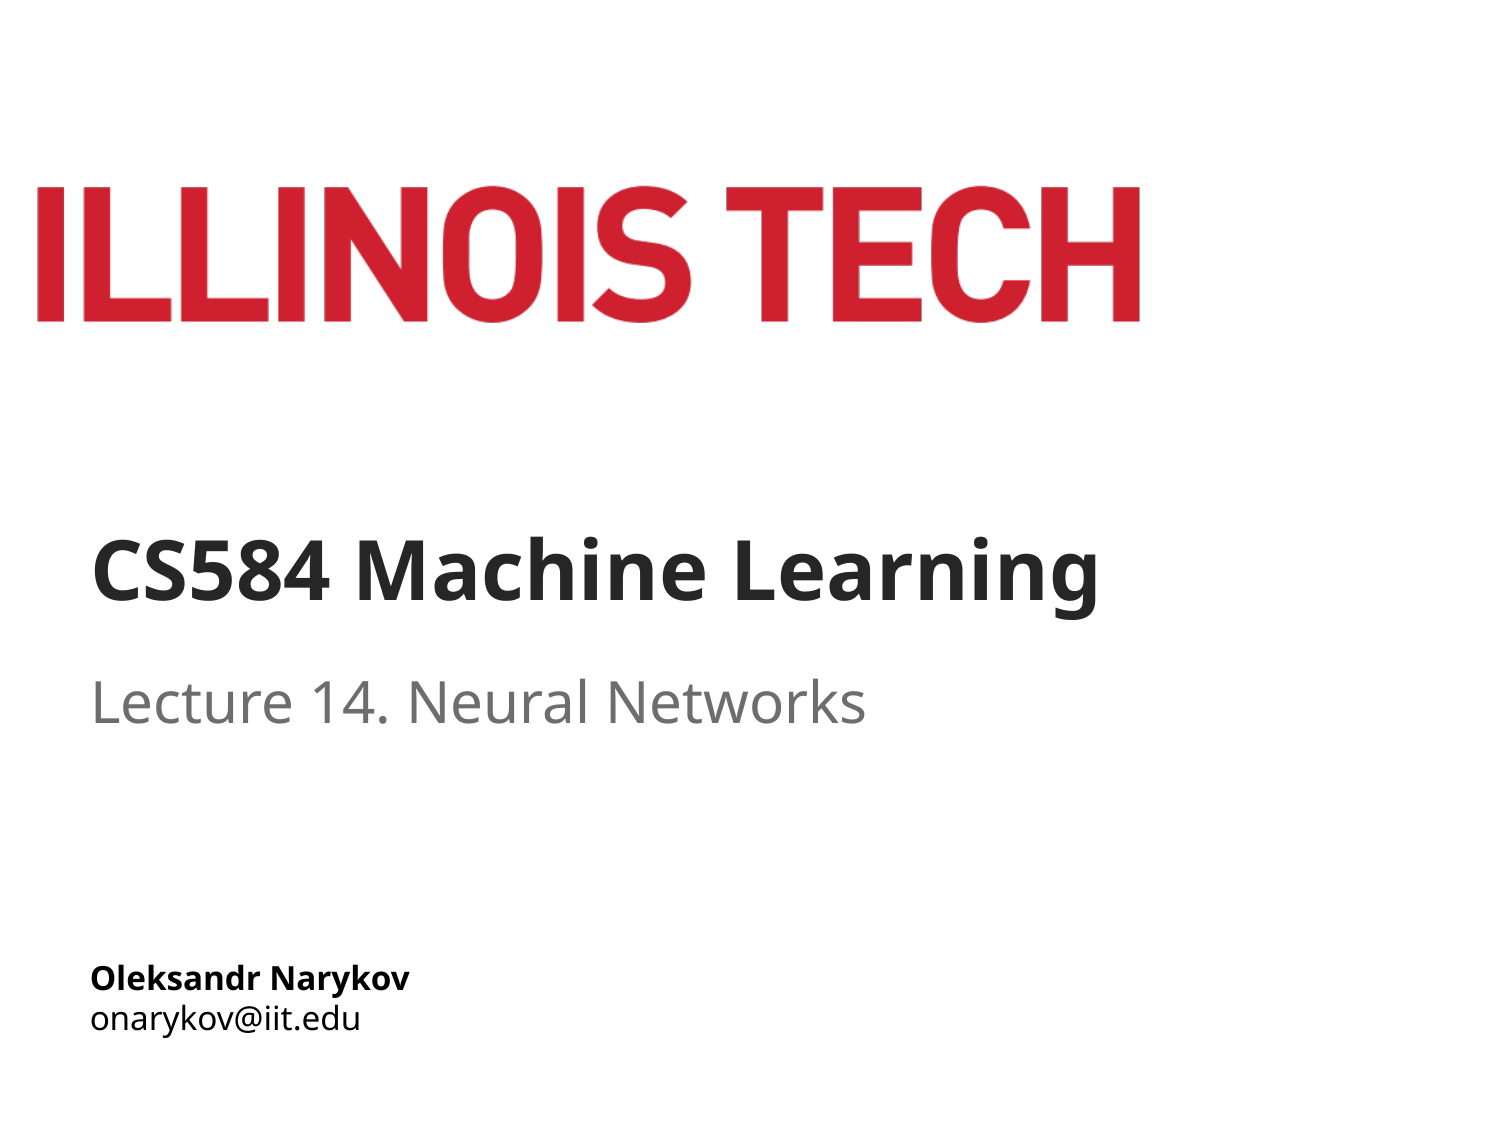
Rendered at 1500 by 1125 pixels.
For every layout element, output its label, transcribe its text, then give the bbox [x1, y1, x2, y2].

title CS584 Machine Learning [75, 375, 1200, 625]
text_box Oleksandr Narykov onarykov@iit.edu [74, 949, 225, 1100]
subtitle Lecture 14. Neural Networks [75, 663, 1200, 826]
